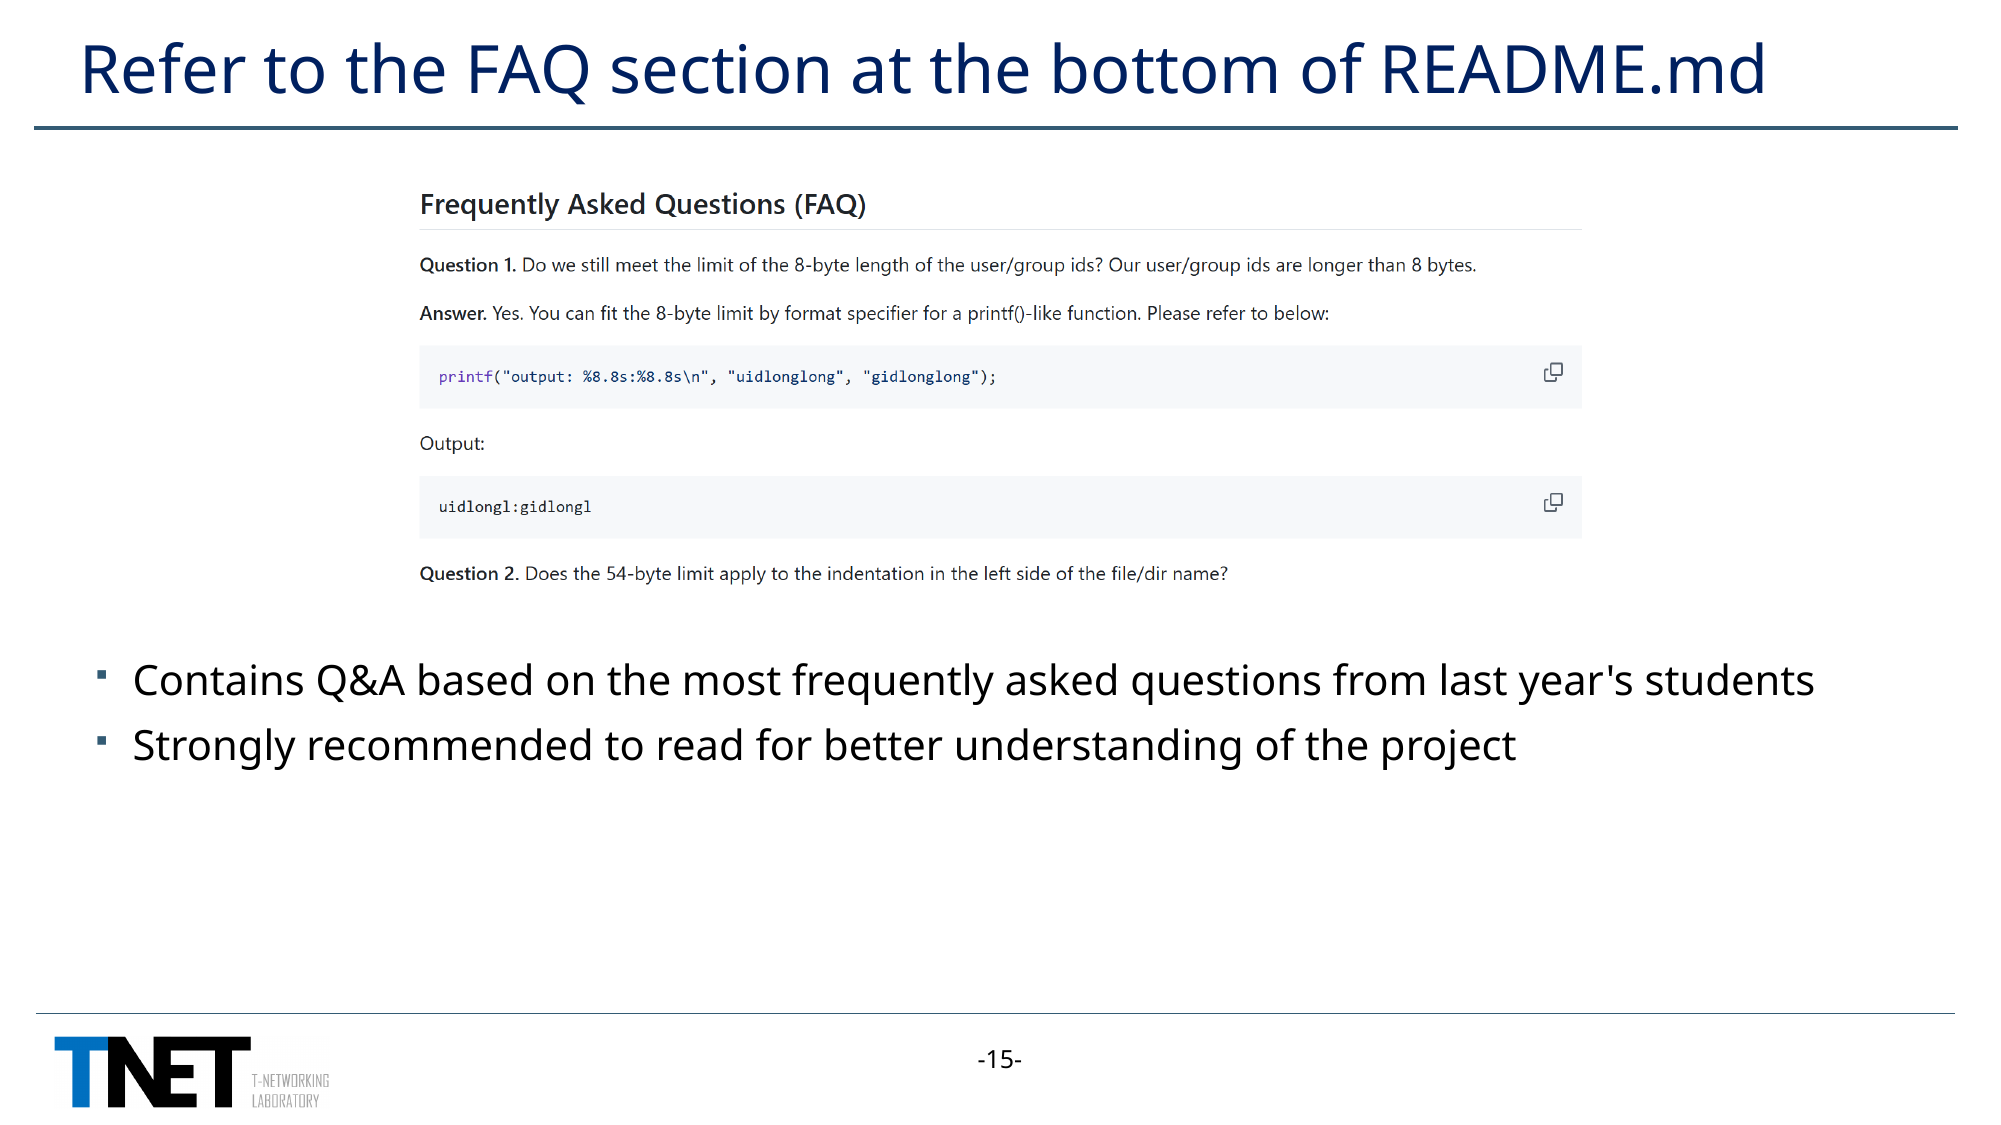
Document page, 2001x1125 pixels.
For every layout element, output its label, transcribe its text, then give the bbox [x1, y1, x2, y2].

slide_number -15- [774, 1036, 1225, 1097]
title Refer to the FAQ section at the bottom of README.md [64, 28, 1960, 123]
picture [409, 182, 1591, 592]
list Contains Q&A based on the most frequently asked questions from last year's students Strongly recommended to read for better understanding of the project [80, 651, 1920, 948]
picture [54, 1036, 330, 1109]
